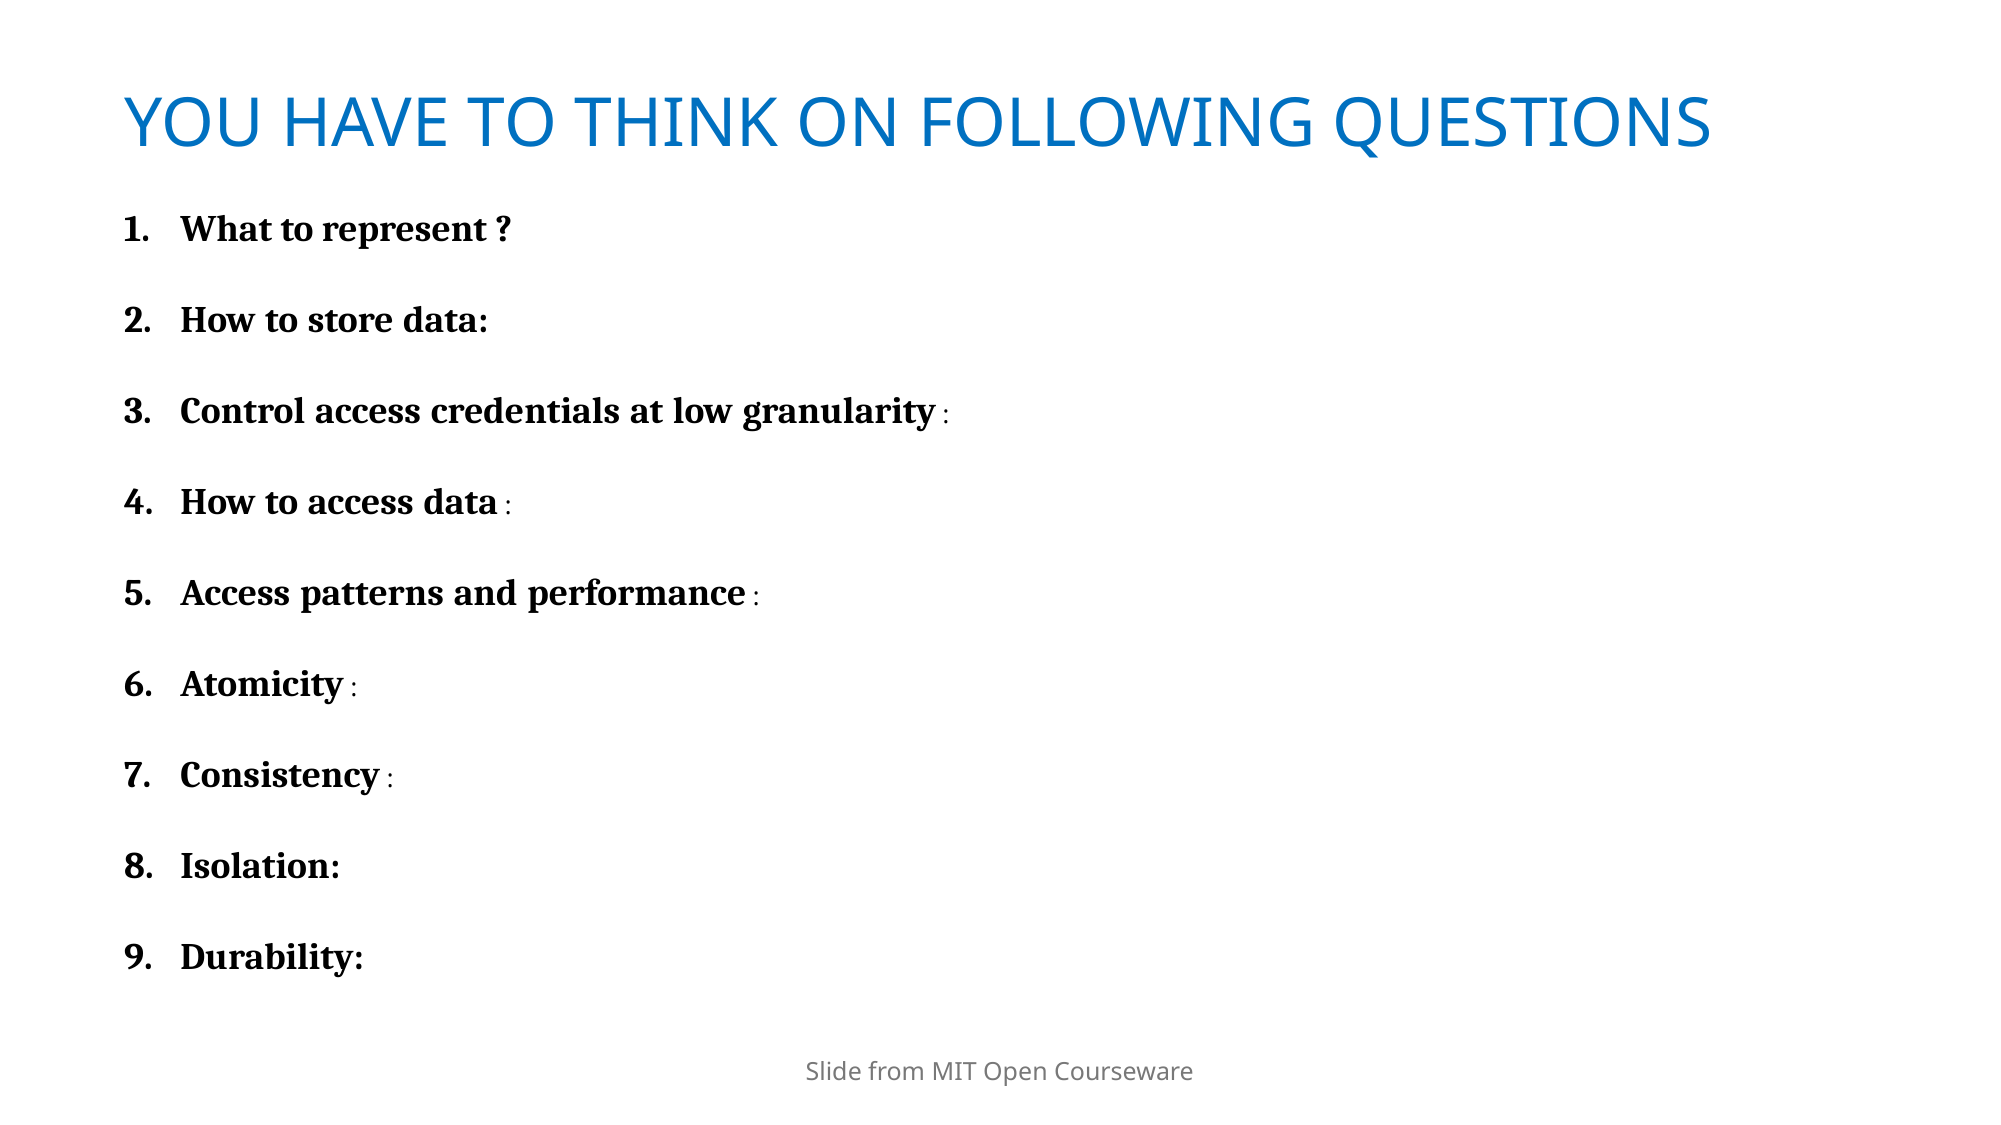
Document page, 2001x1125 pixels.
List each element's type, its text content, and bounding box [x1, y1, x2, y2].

list What to represent ? How to store data: Control access credentials at low granularity : How to access data : Access patterns and performance : Atomicity : Consistency : Isolation: Durability: [109, 194, 1863, 969]
footer Slide from MIT Open Courseware [662, 1042, 1338, 1103]
title YOU HAVE TO THINK ON FOLLOWING QUESTIONS [109, 47, 1764, 194]
